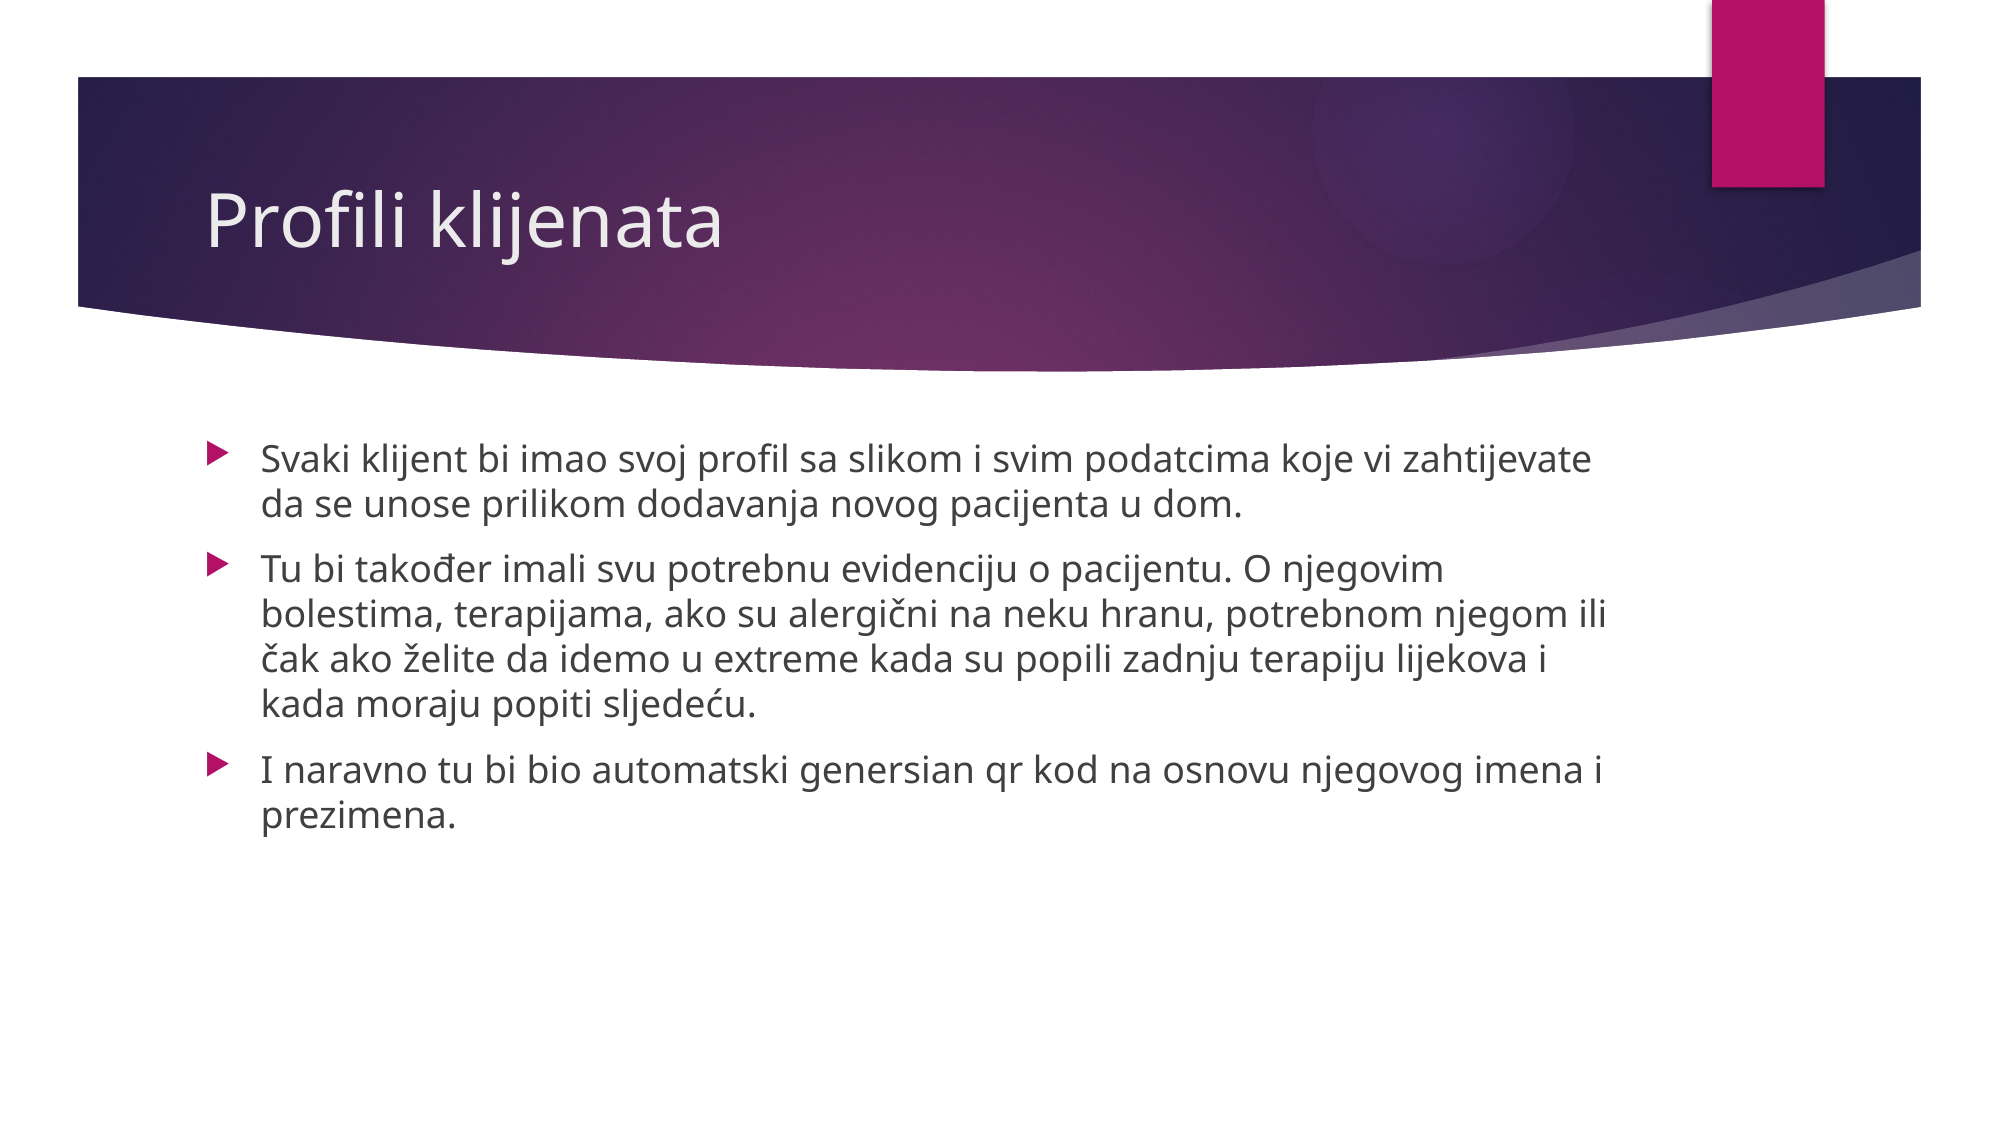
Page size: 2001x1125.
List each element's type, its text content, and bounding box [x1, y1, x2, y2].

list Svaki klijent bi imao svoj profil sa slikom i svim podatcima koje vi zahtijevate da se unose prilikom dodavanja novog pacijenta u dom. Tu bi također imali svu potrebnu evidenciju o pacijentu. O njegovim bolestima, terapijama, ako su alergični na neku hranu, potrebnom njegom ili čak ako želite da idemo u extreme kada su popili zadnju terapiju lijekova i kada moraju popiti sljedeću. I naravno tu bi bio automatski genersian qr kod na osnovu njegovog imena i prezimena. [189, 427, 1638, 988]
title Profili klijenata [189, 159, 1627, 276]
